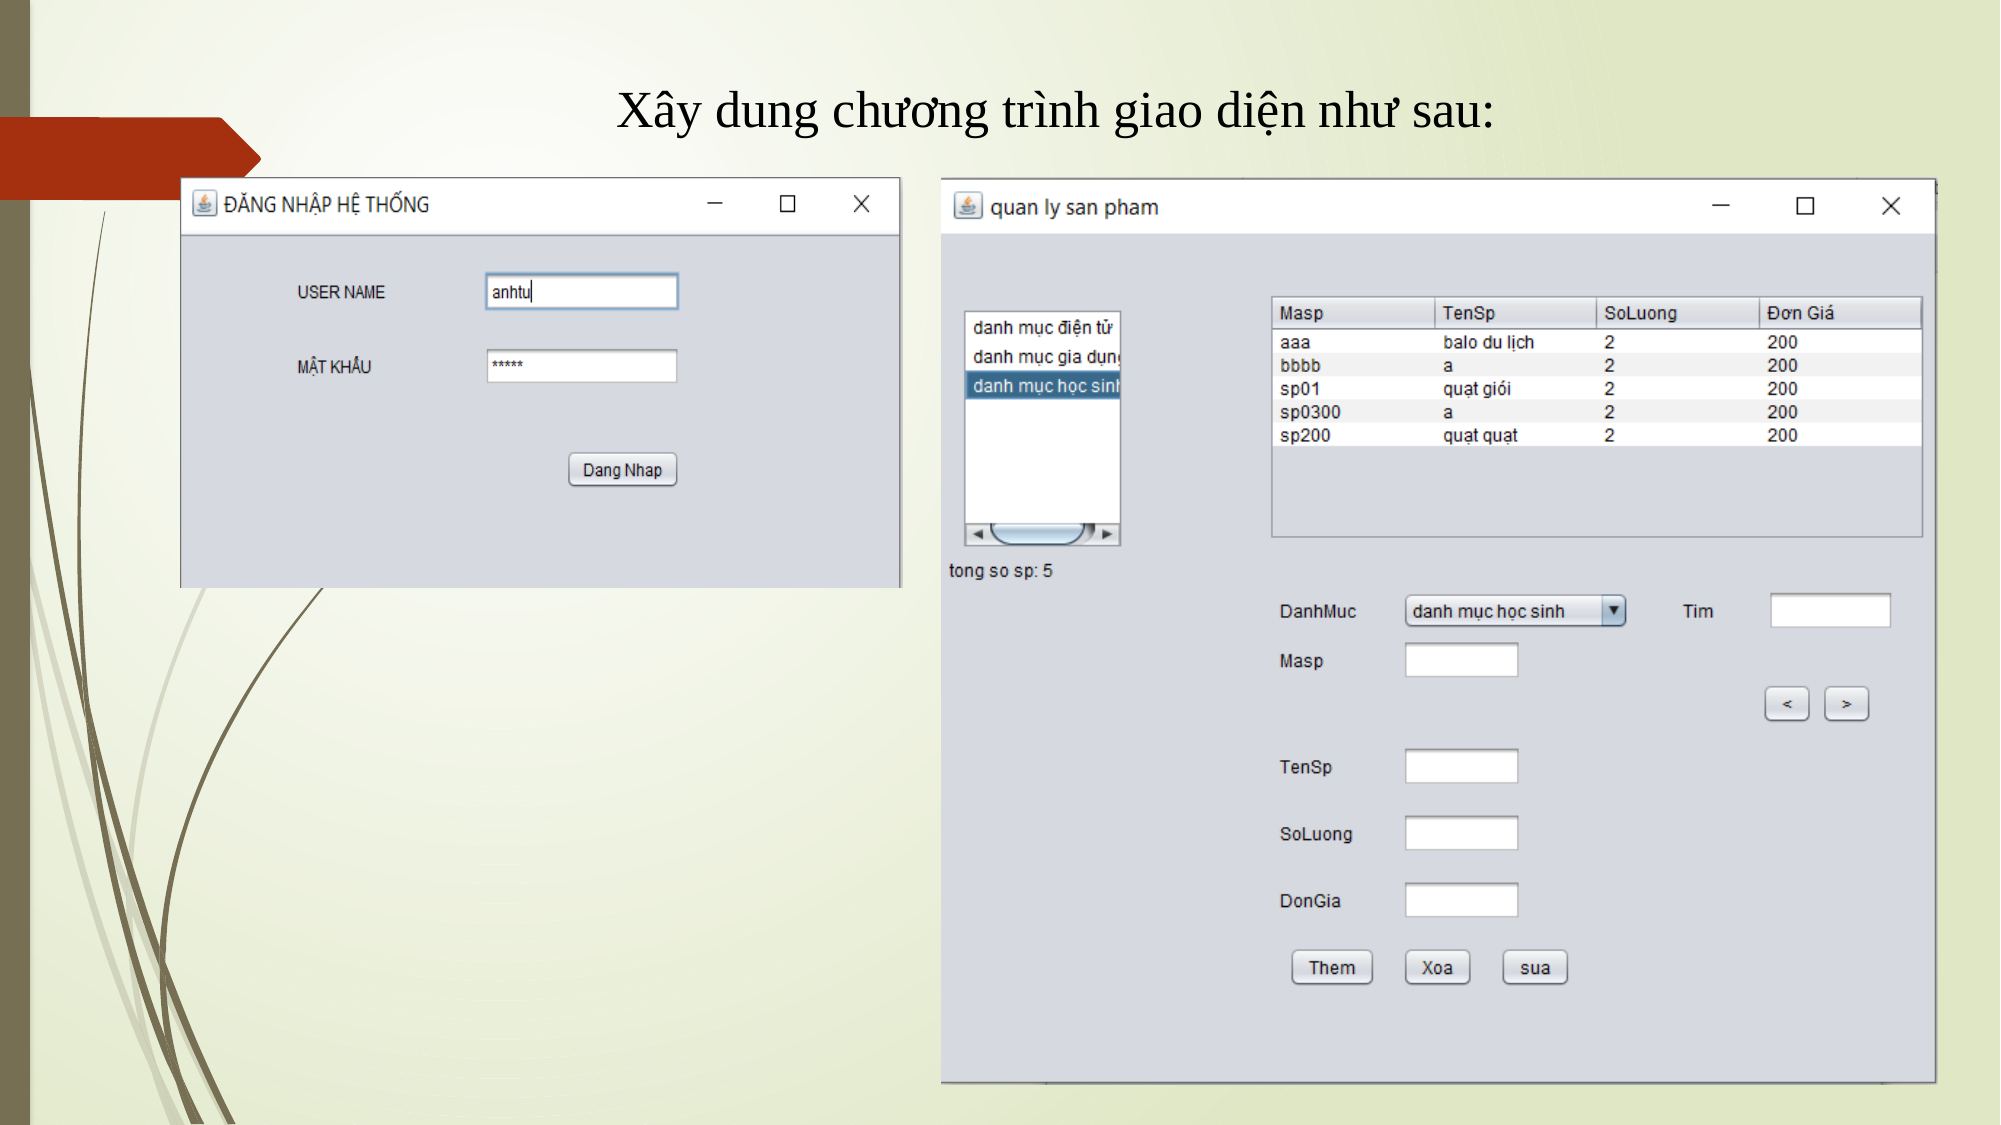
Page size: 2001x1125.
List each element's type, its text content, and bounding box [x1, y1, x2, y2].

picture [180, 177, 904, 589]
picture [941, 177, 1939, 1086]
text_box Xây dung chương trình giao diện như sau: [601, 68, 1540, 146]
